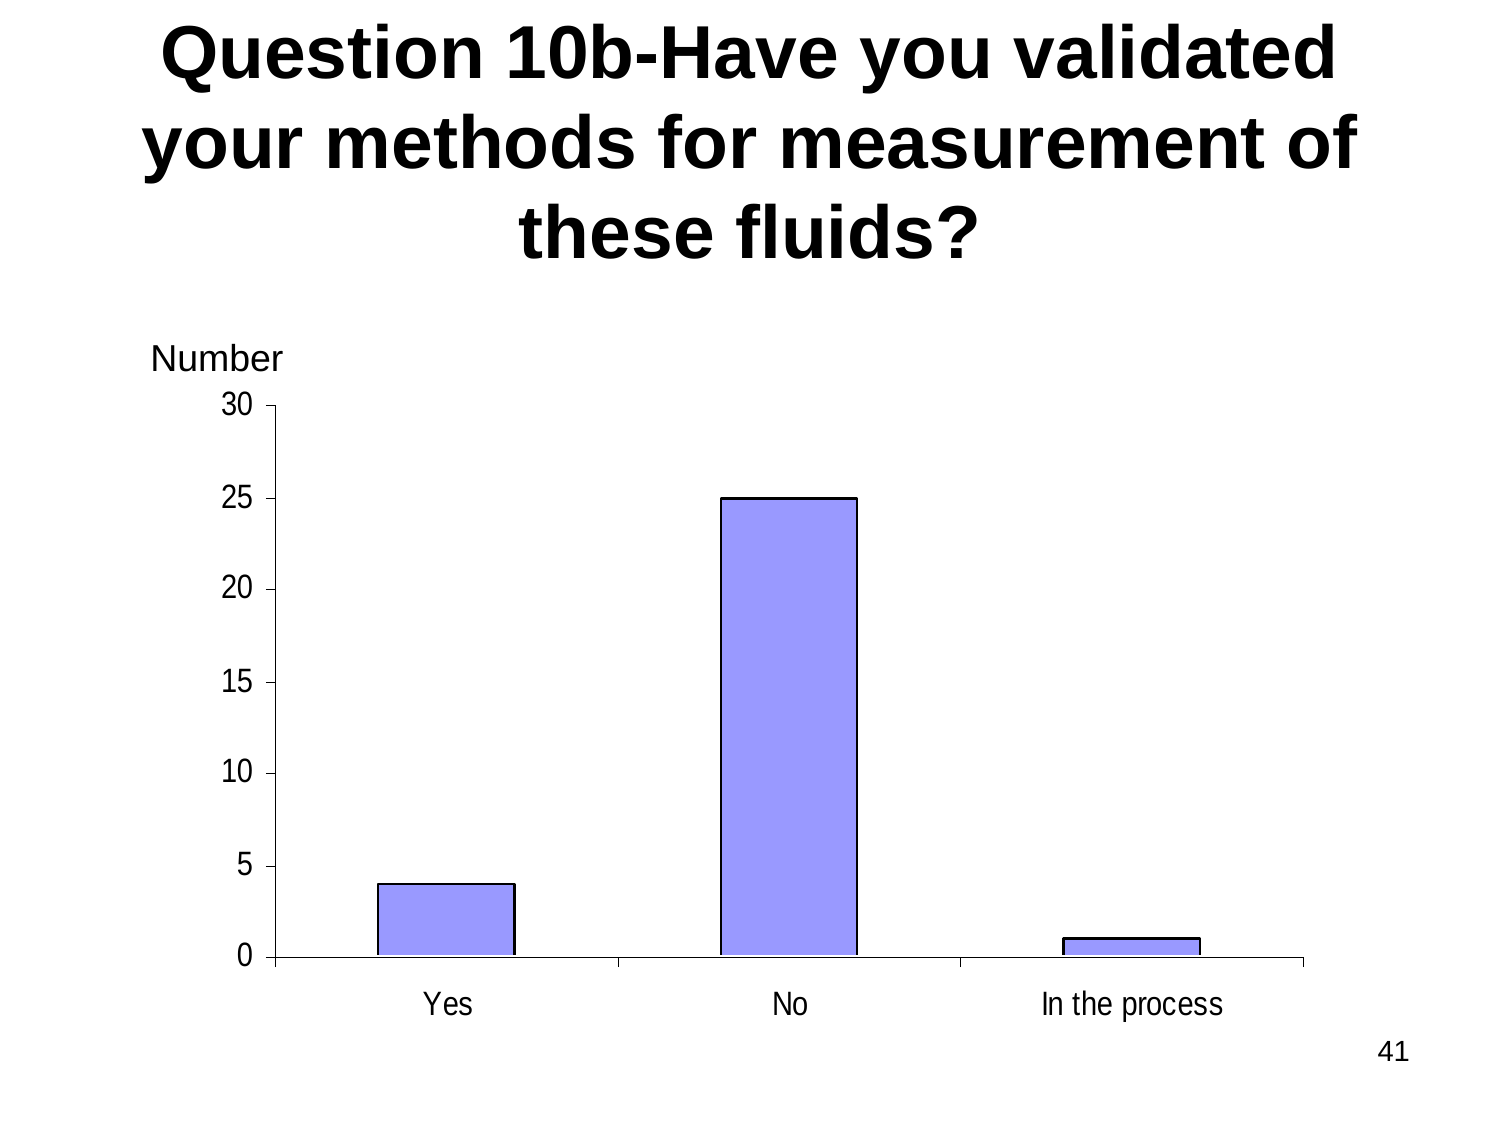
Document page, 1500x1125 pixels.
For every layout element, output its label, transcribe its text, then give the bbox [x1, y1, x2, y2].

title Question 10b-Have you validated your methods for measurement of these fluids? [75, 45, 1425, 233]
text_box Number [135, 326, 396, 386]
slide_number 41 [1074, 1024, 1426, 1103]
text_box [182, 337, 1337, 1077]
